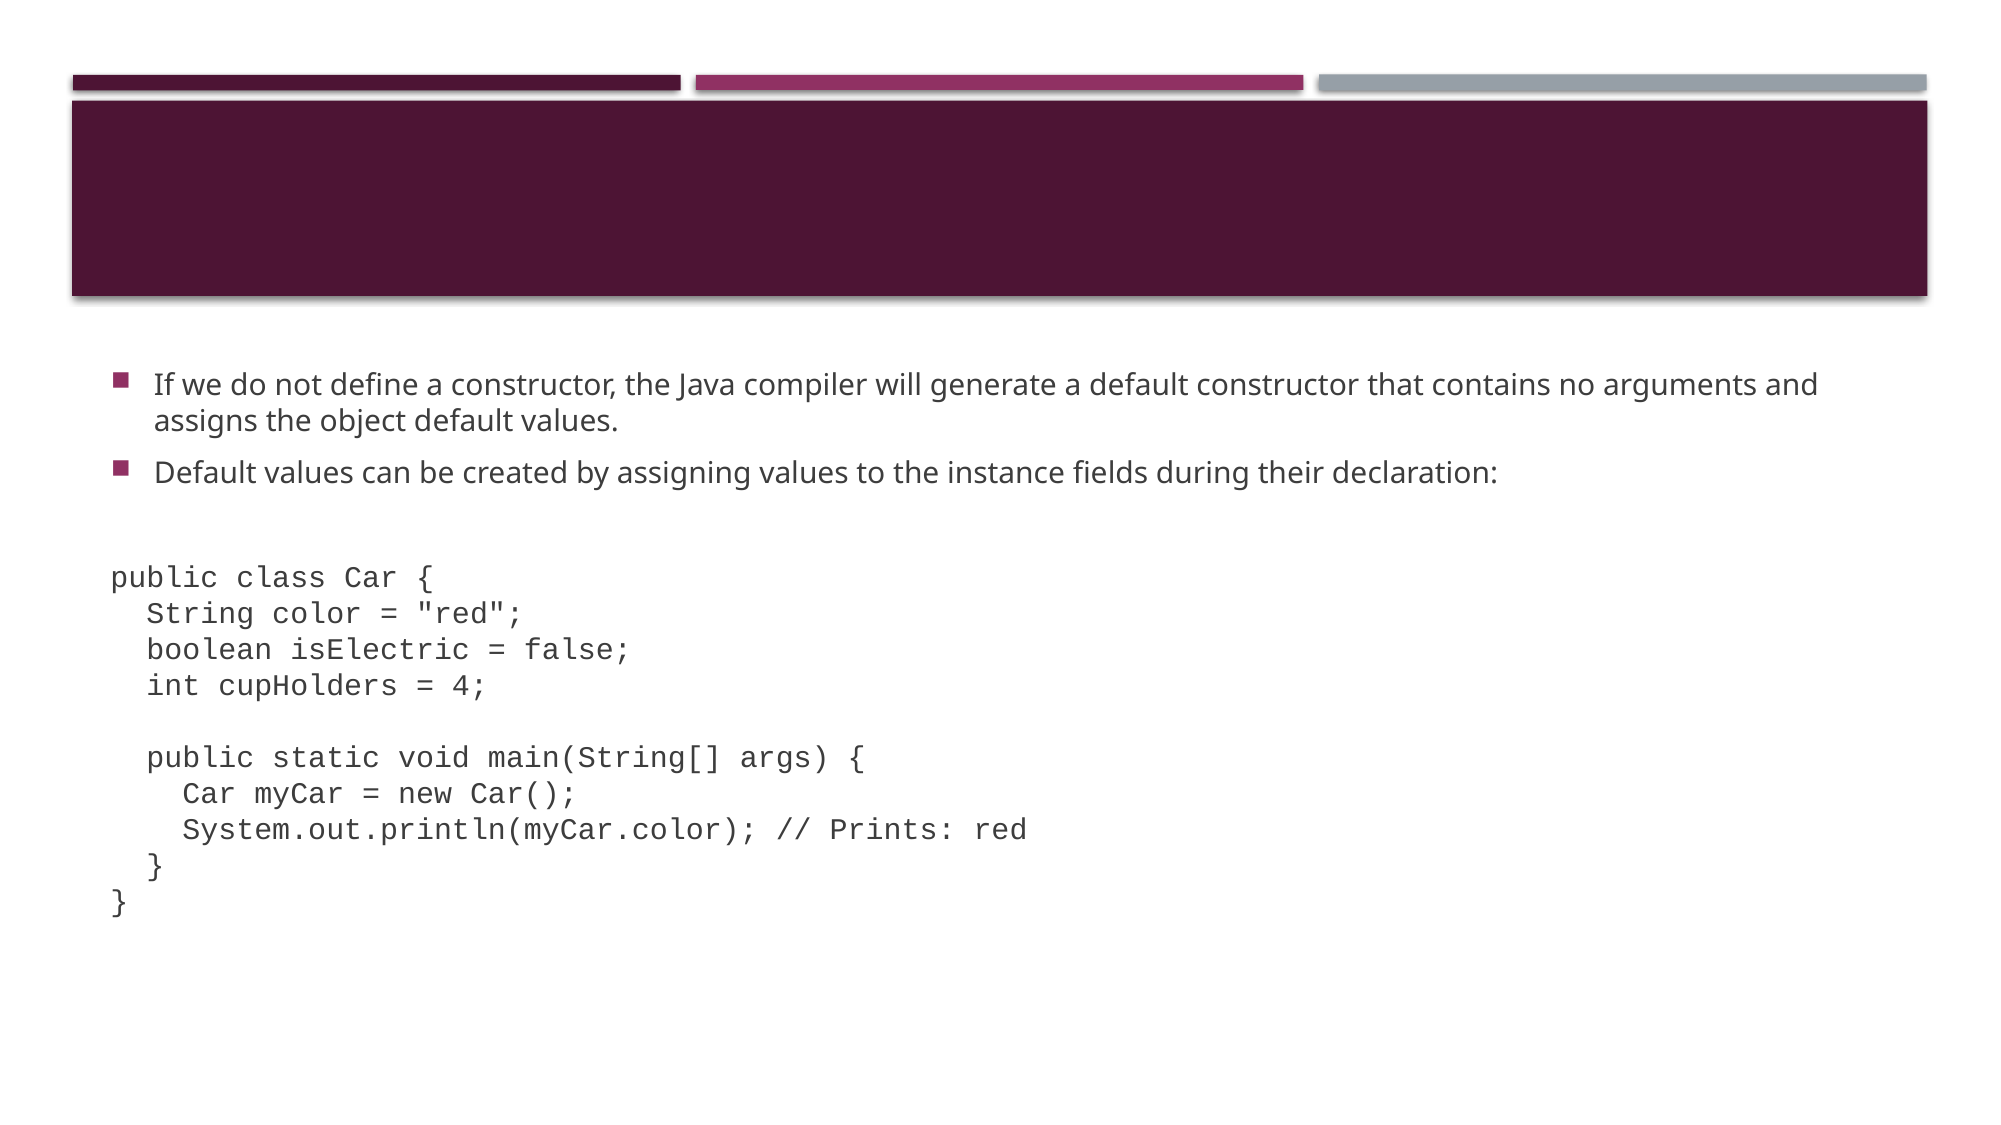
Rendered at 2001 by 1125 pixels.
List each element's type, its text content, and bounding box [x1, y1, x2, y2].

list If we do not define a constructor, the Java compiler will generate a default constructor that contains no arguments and assigns the object default values. Default values can be created by assigning values to the instance fields during their declaration: public class Car { String color = "red"; boolean isElectric = false; int cupHolders = 4; public static void main(String[] args) { Car myCar = new Car(); System.out.println(myCar.color); // Prints: red } } [95, 357, 1905, 962]
